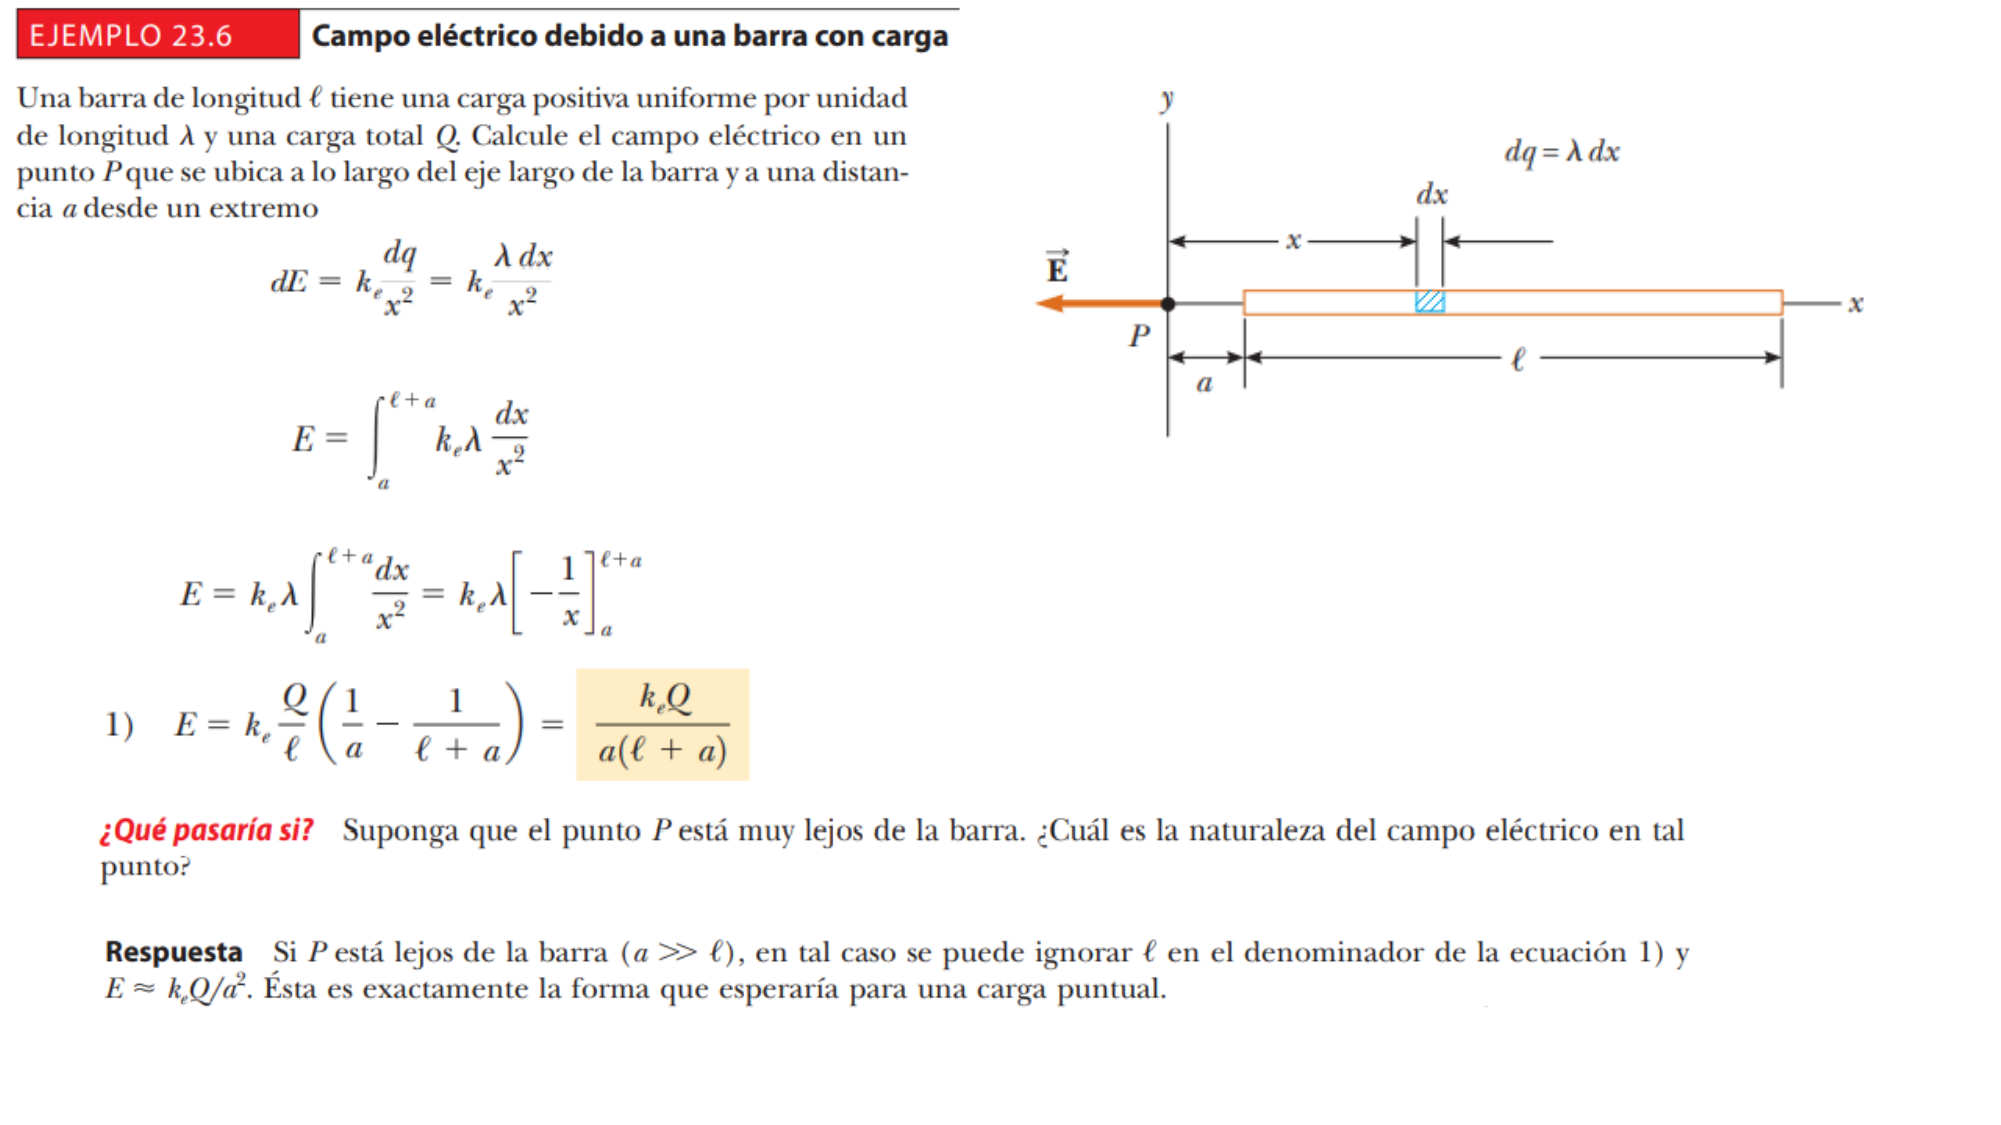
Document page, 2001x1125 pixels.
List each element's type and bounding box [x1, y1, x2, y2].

picture [89, 809, 1707, 891]
picture [1000, 43, 1923, 494]
picture [0, 0, 988, 803]
picture [82, 927, 1713, 1036]
